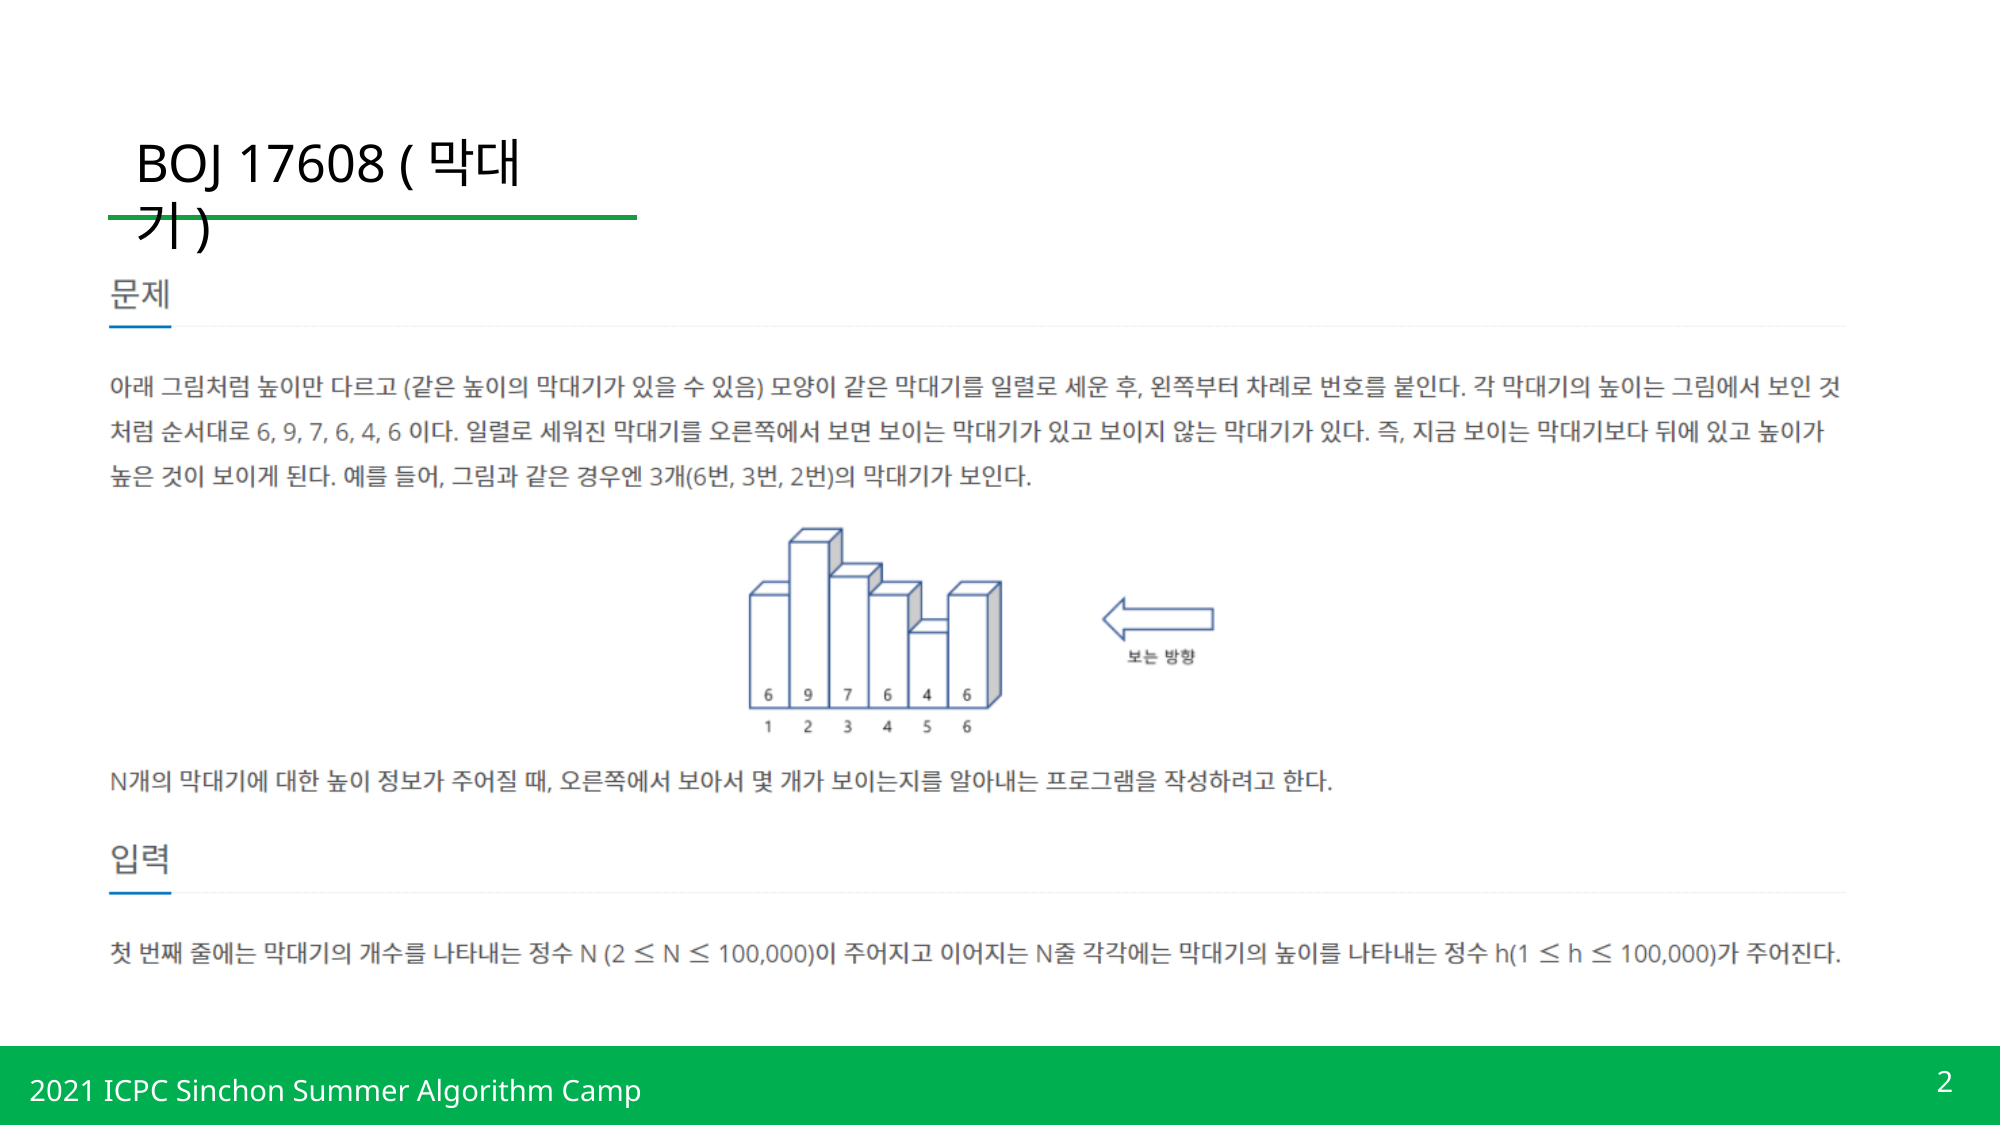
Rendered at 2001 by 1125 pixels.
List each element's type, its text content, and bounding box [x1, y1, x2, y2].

text_box 2021 ICPC Sinchon Summer Algorithm Camp [14, 1064, 880, 1115]
text_box [0, 1046, 2000, 1125]
slide_number 2 [1817, 1053, 1969, 1114]
text_box BOJ 17608 (막대기) [120, 123, 589, 217]
picture [93, 262, 1871, 991]
text_box BOJ 17608 (막대기) [120, 218, 589, 262]
